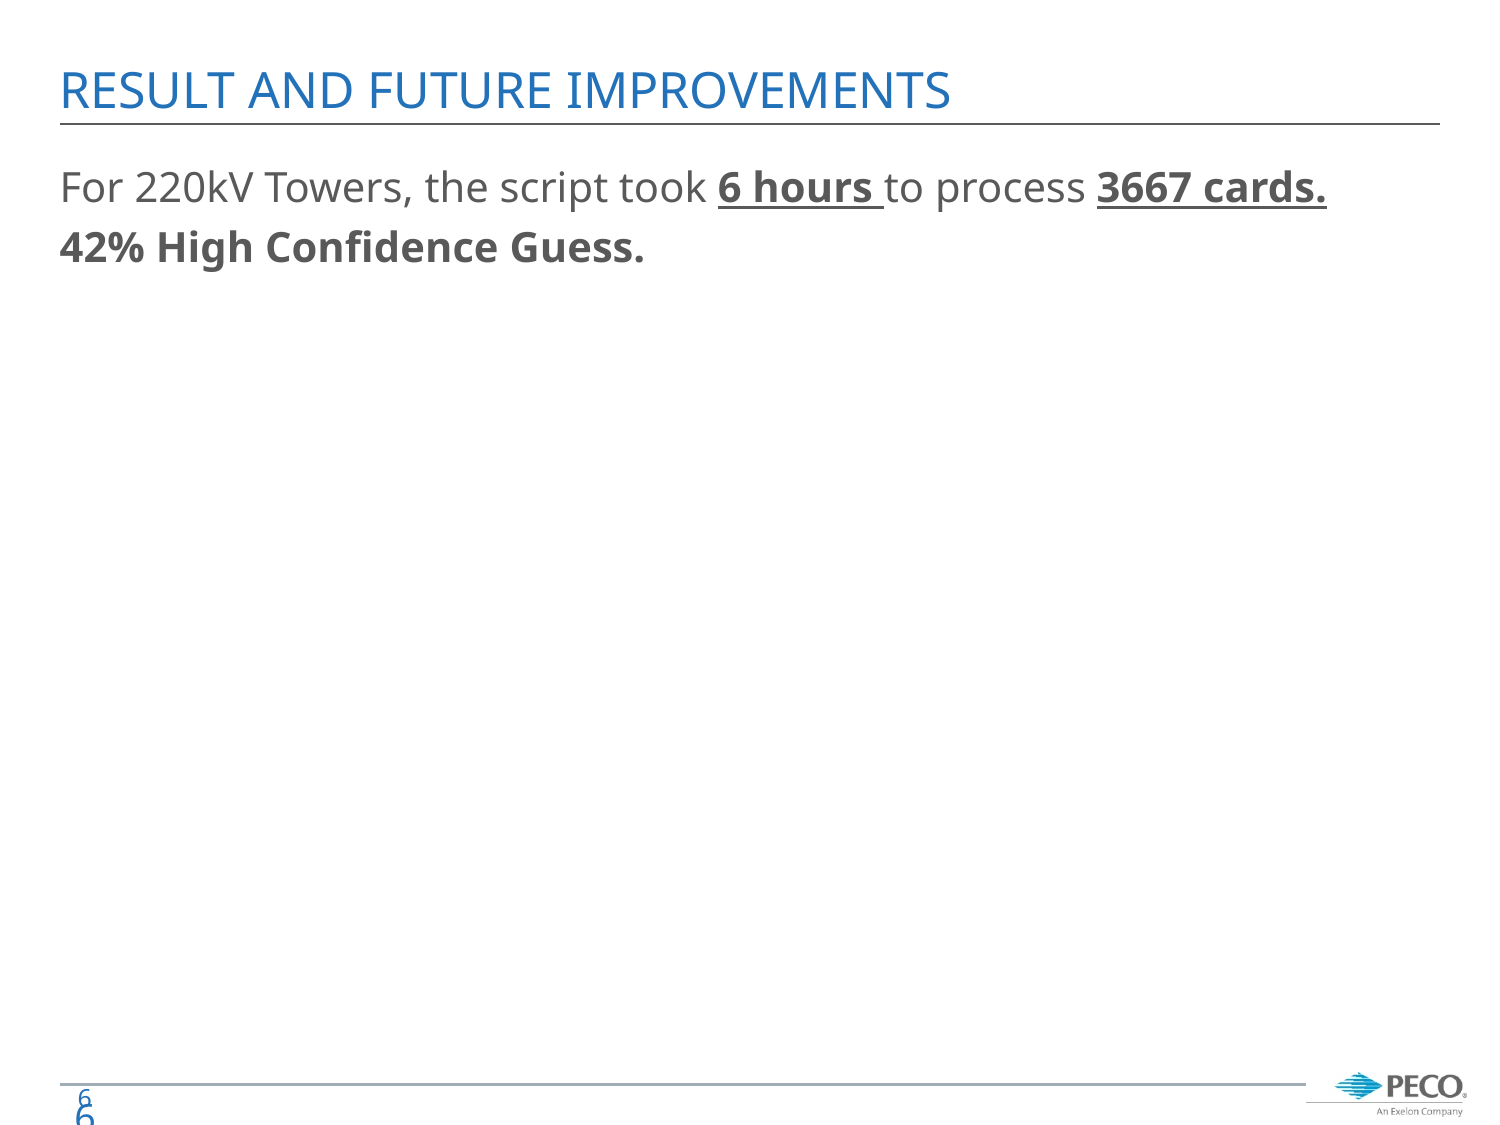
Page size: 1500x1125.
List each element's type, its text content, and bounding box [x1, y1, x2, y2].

slide_number 6 [59, 1086, 116, 1122]
title RESULT AND FUTURE IMPROVEMENTS [59, 0, 1440, 120]
list For 220kV Towers, the script took 6 hours to process 3667 cards. 42% High Confidence Guess. [59, 164, 1440, 1051]
picture [1306, 1072, 1467, 1117]
